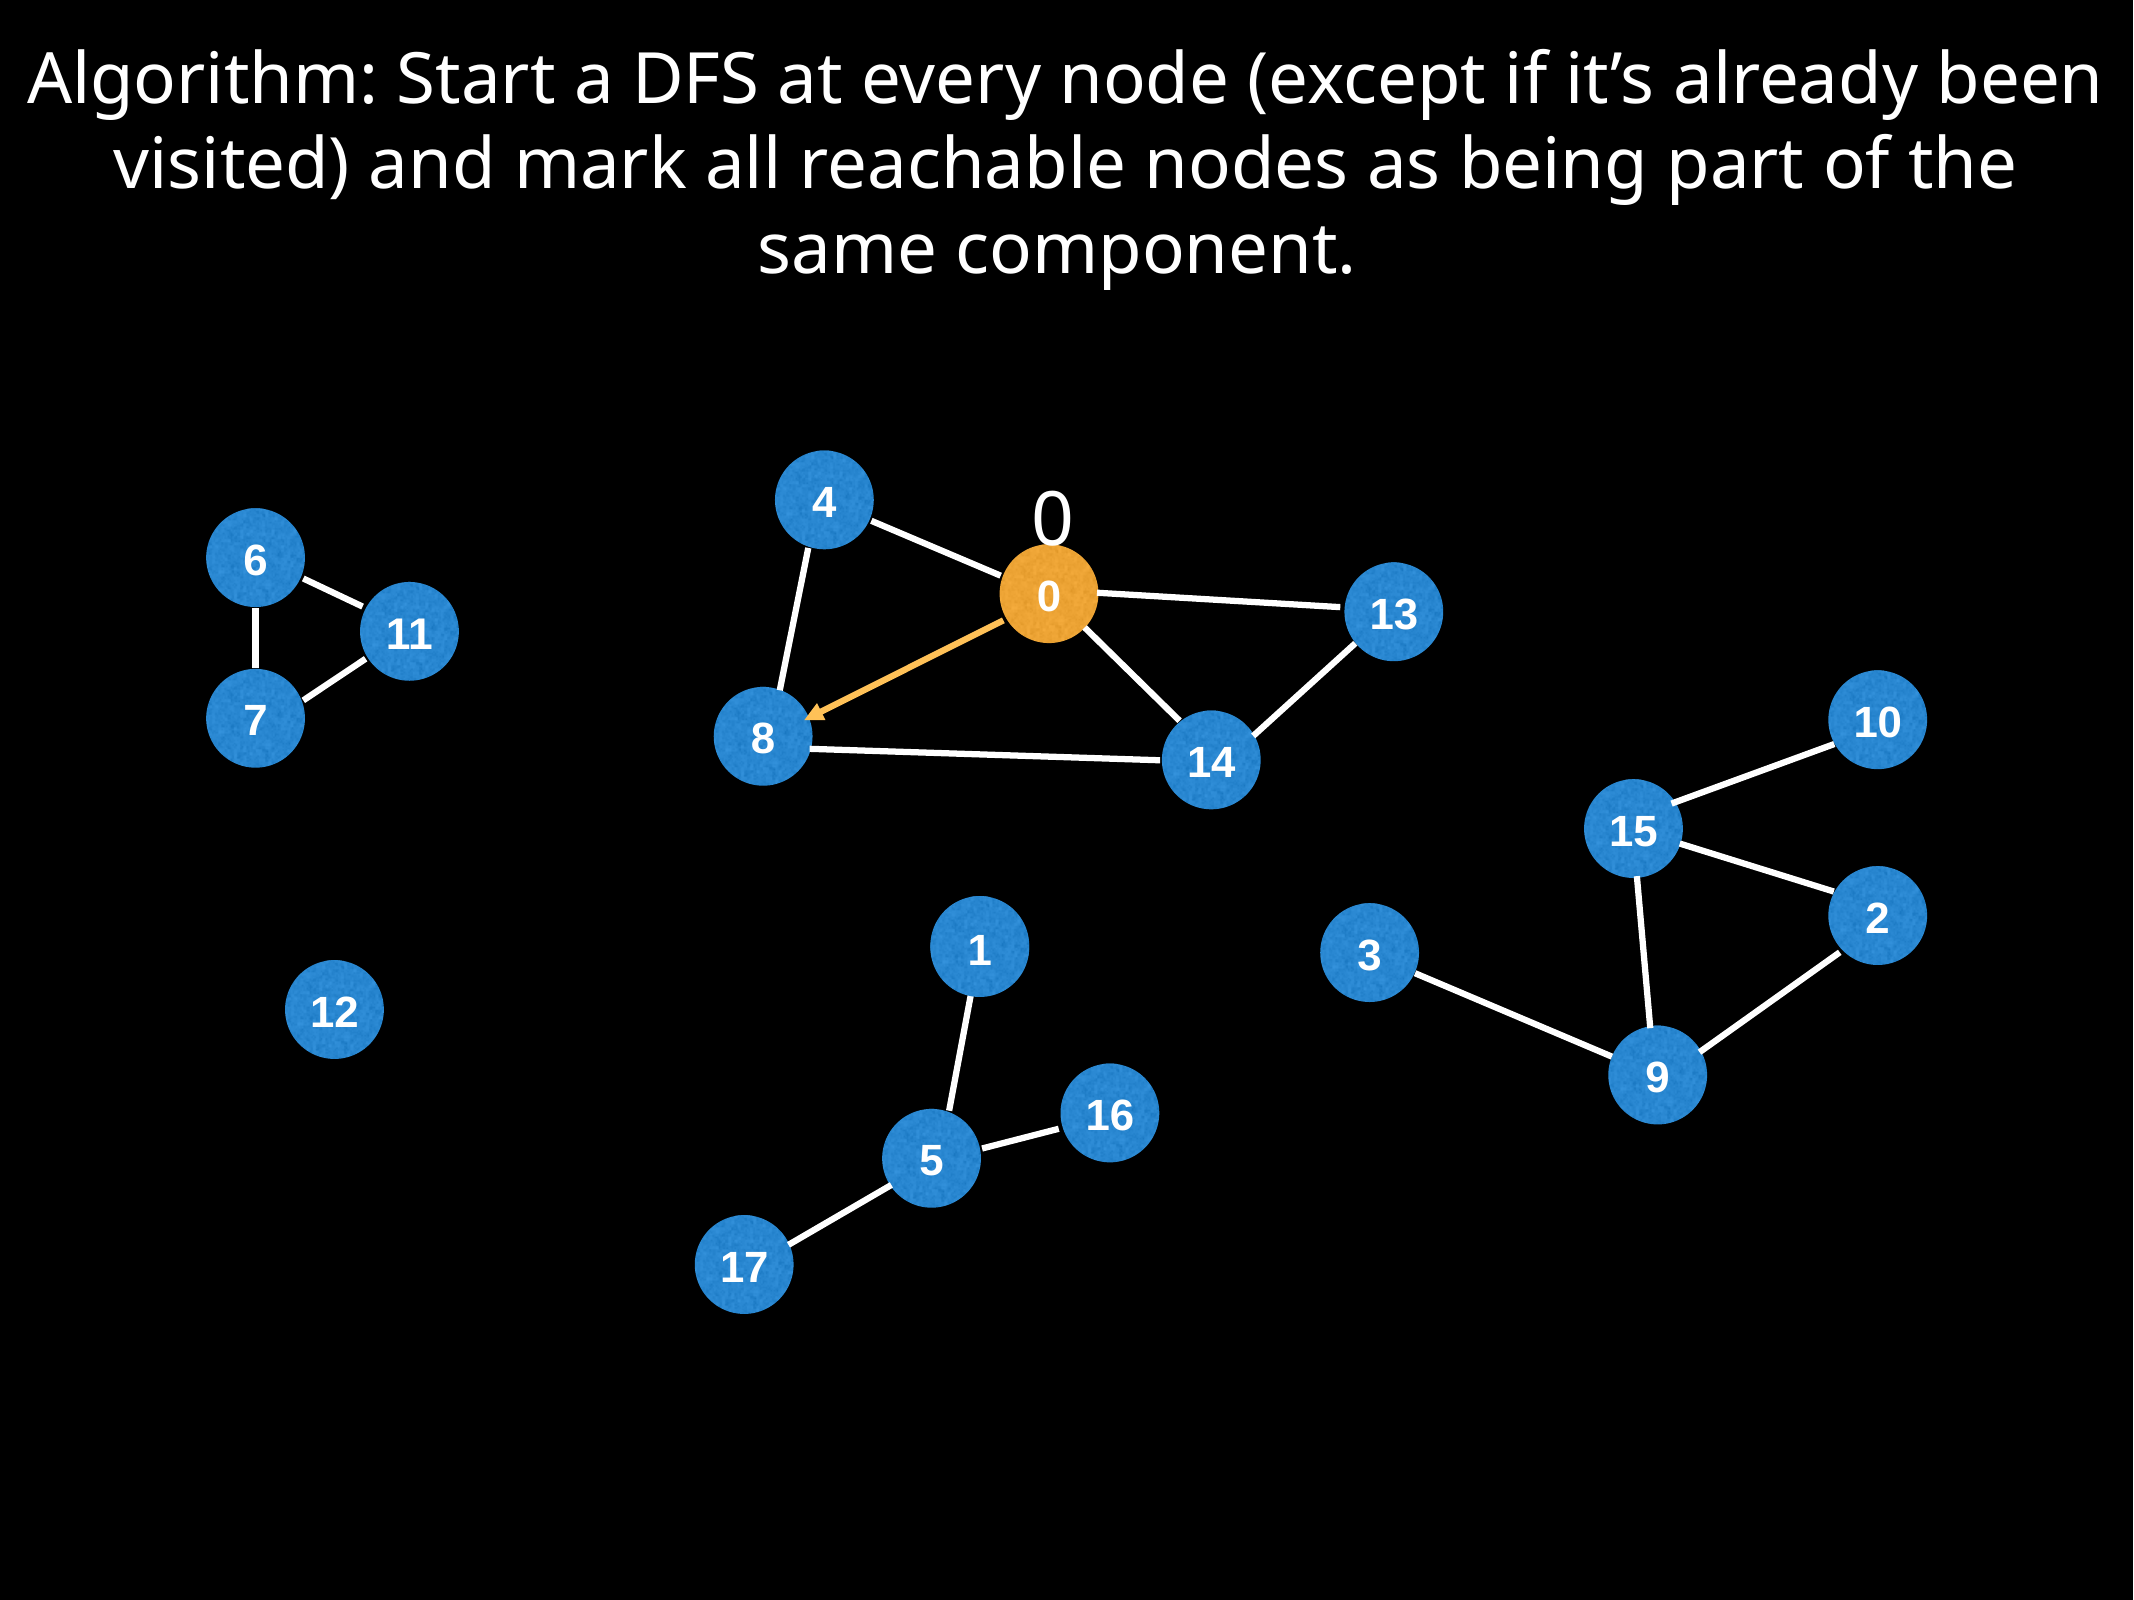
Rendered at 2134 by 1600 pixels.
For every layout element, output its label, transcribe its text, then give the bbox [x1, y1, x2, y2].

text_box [205, 450, 1928, 1315]
text_box Algorithm: Start a DFS at every node (except if it’s already been visited) and mark all reachable nodes as being part of the same component. [9, 24, 2124, 296]
